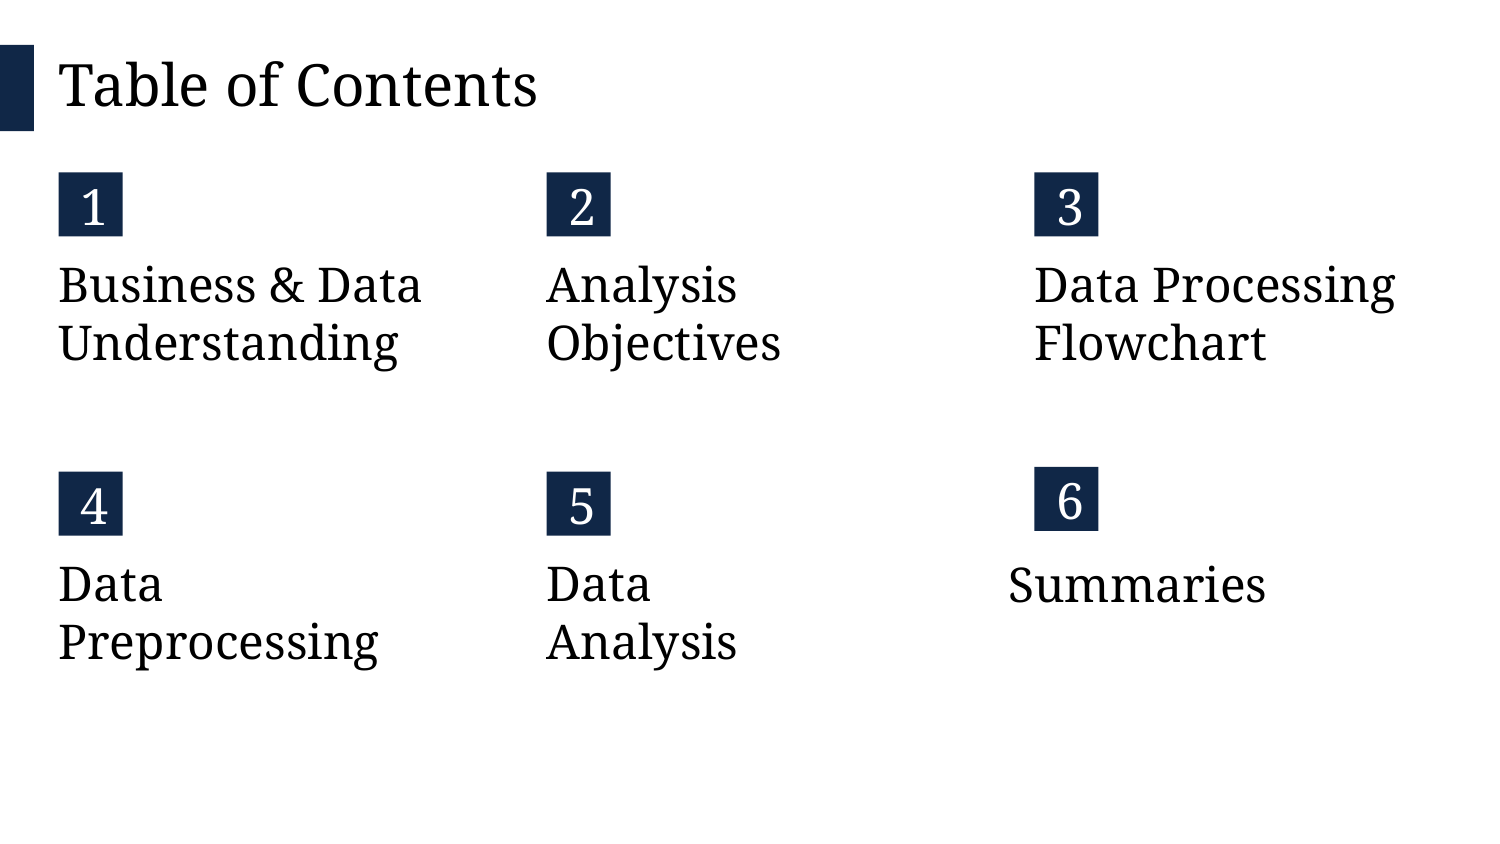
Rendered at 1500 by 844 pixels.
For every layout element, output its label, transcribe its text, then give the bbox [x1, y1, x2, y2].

text_box Business & Data Understanding [58, 254, 468, 370]
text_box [1034, 172, 1099, 237]
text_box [1034, 466, 1099, 532]
title Table of Contents [58, 44, 1444, 132]
text_box Data Preprocessing [58, 554, 492, 670]
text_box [546, 471, 611, 536]
text_box Summaries [1008, 554, 1432, 612]
text_box Data Analysis [546, 554, 970, 670]
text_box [546, 172, 611, 237]
text_box Analysis Objectives [546, 254, 956, 370]
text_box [58, 471, 123, 536]
text_box Data Processing Flowchart [1034, 254, 1444, 370]
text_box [58, 172, 123, 237]
text_box [0, 44, 34, 132]
